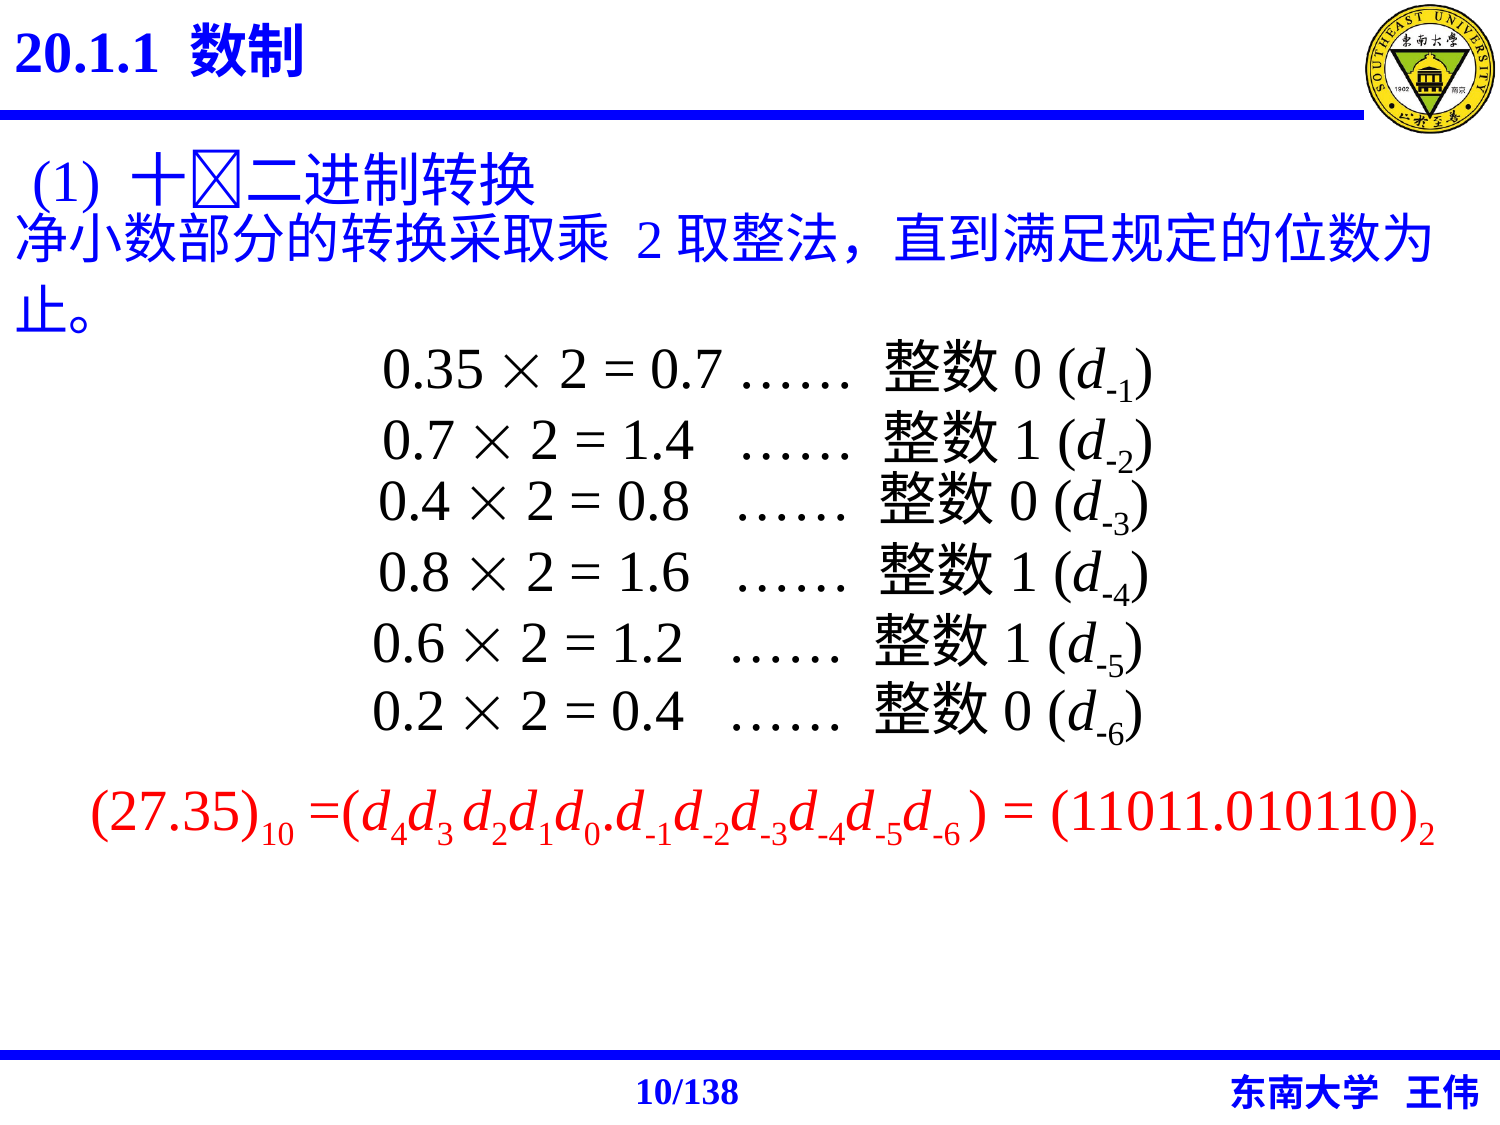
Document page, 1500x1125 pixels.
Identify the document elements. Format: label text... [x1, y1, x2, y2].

text_box 净小数部分的转换采取乘 2取整法，直到满足规定的位数为止。 [0, 190, 1500, 349]
text_box 20.1.1 数制 [0, 14, 647, 140]
text_box 0.35  2 = 0.7 …… 整数0 (d1) [367, 322, 1184, 417]
text_box 0.6  2 = 1.2 …… 整数1 (d5) [357, 596, 1174, 665]
text_box 0.2  2 = 0.4 …… 整数0 (d6) [357, 665, 1174, 760]
text_box 0.4  2 = 0.8 …… 整数0 (d3) [363, 454, 1179, 525]
picture [1360, 0, 1500, 138]
text_box (27.35)10 =(d4d3 d2d1d0.d-1d-2d-3d-4d-5d-6 ) = (11011.010110)2 [75, 765, 1451, 860]
text_box (1) 十二进制转换 [17, 143, 585, 222]
text_box 0.8  2 = 1.6 …… 整数1 (d4) [363, 525, 1179, 621]
text_box 0.7  2 = 1.4 …… 整数1 (d2) [367, 393, 1183, 488]
